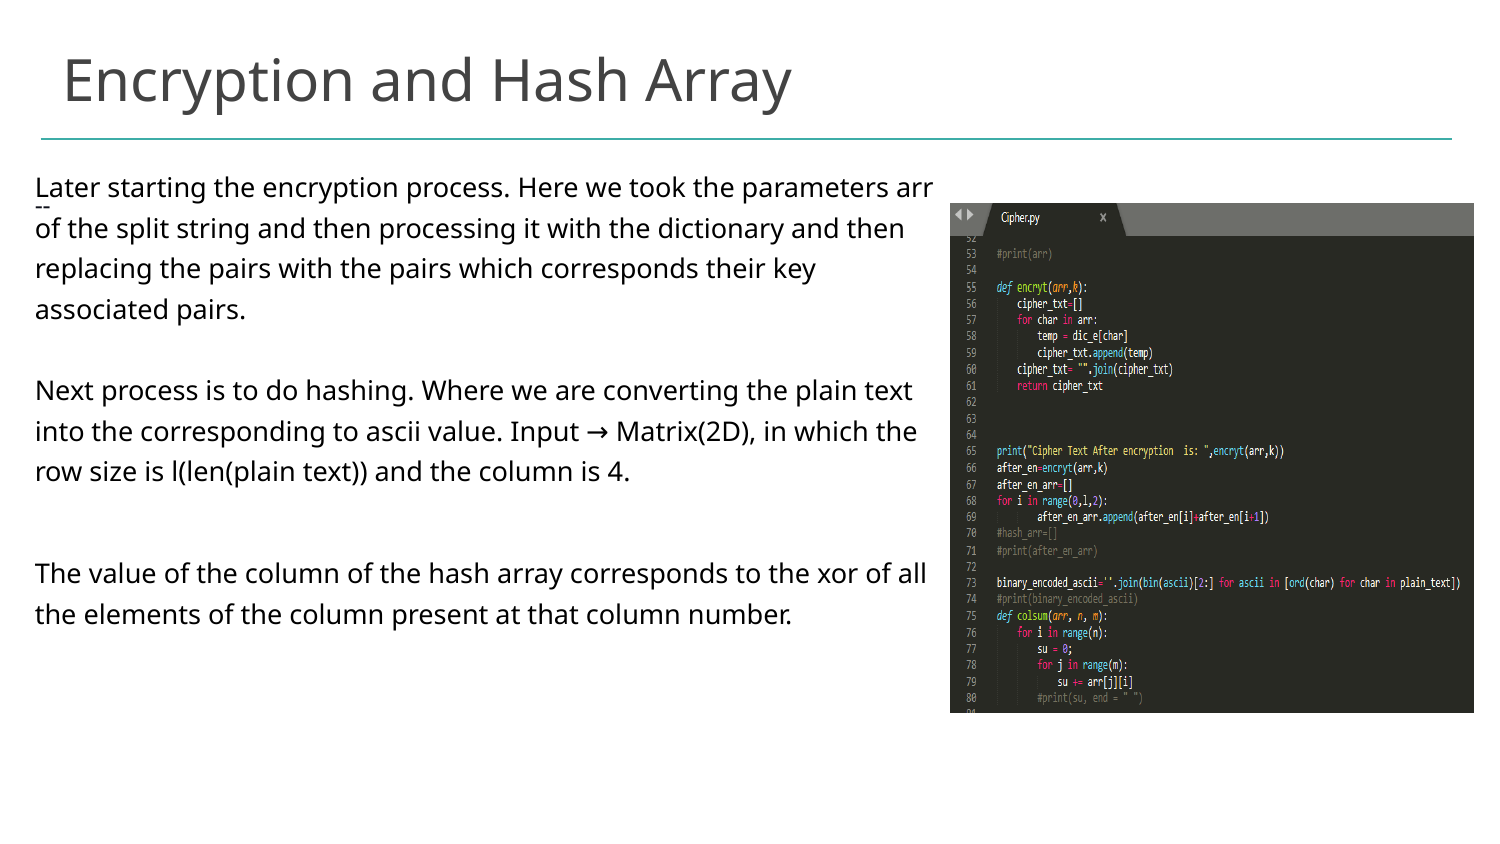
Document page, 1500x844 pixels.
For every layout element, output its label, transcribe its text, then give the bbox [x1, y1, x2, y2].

list -- [961, 167, 1482, 750]
picture [950, 203, 1474, 714]
list Later starting the encryption process. Here we took the parameters arr of the split string and then processing it with the dictionary and then replacing the pairs with the pairs which corresponds their key associated pairs. Next process is to do hashing. Where we are converting the plain text into the corresponding to ascii value. Input → Matrix(2D), in which the row size is l(len(plain text)) and the column is 4. The value of the column of the hash array corresponds to the xor of all the elements of the column present at that column number. [19, 147, 961, 818]
title Encryption and Hash Array [47, 27, 1446, 122]
